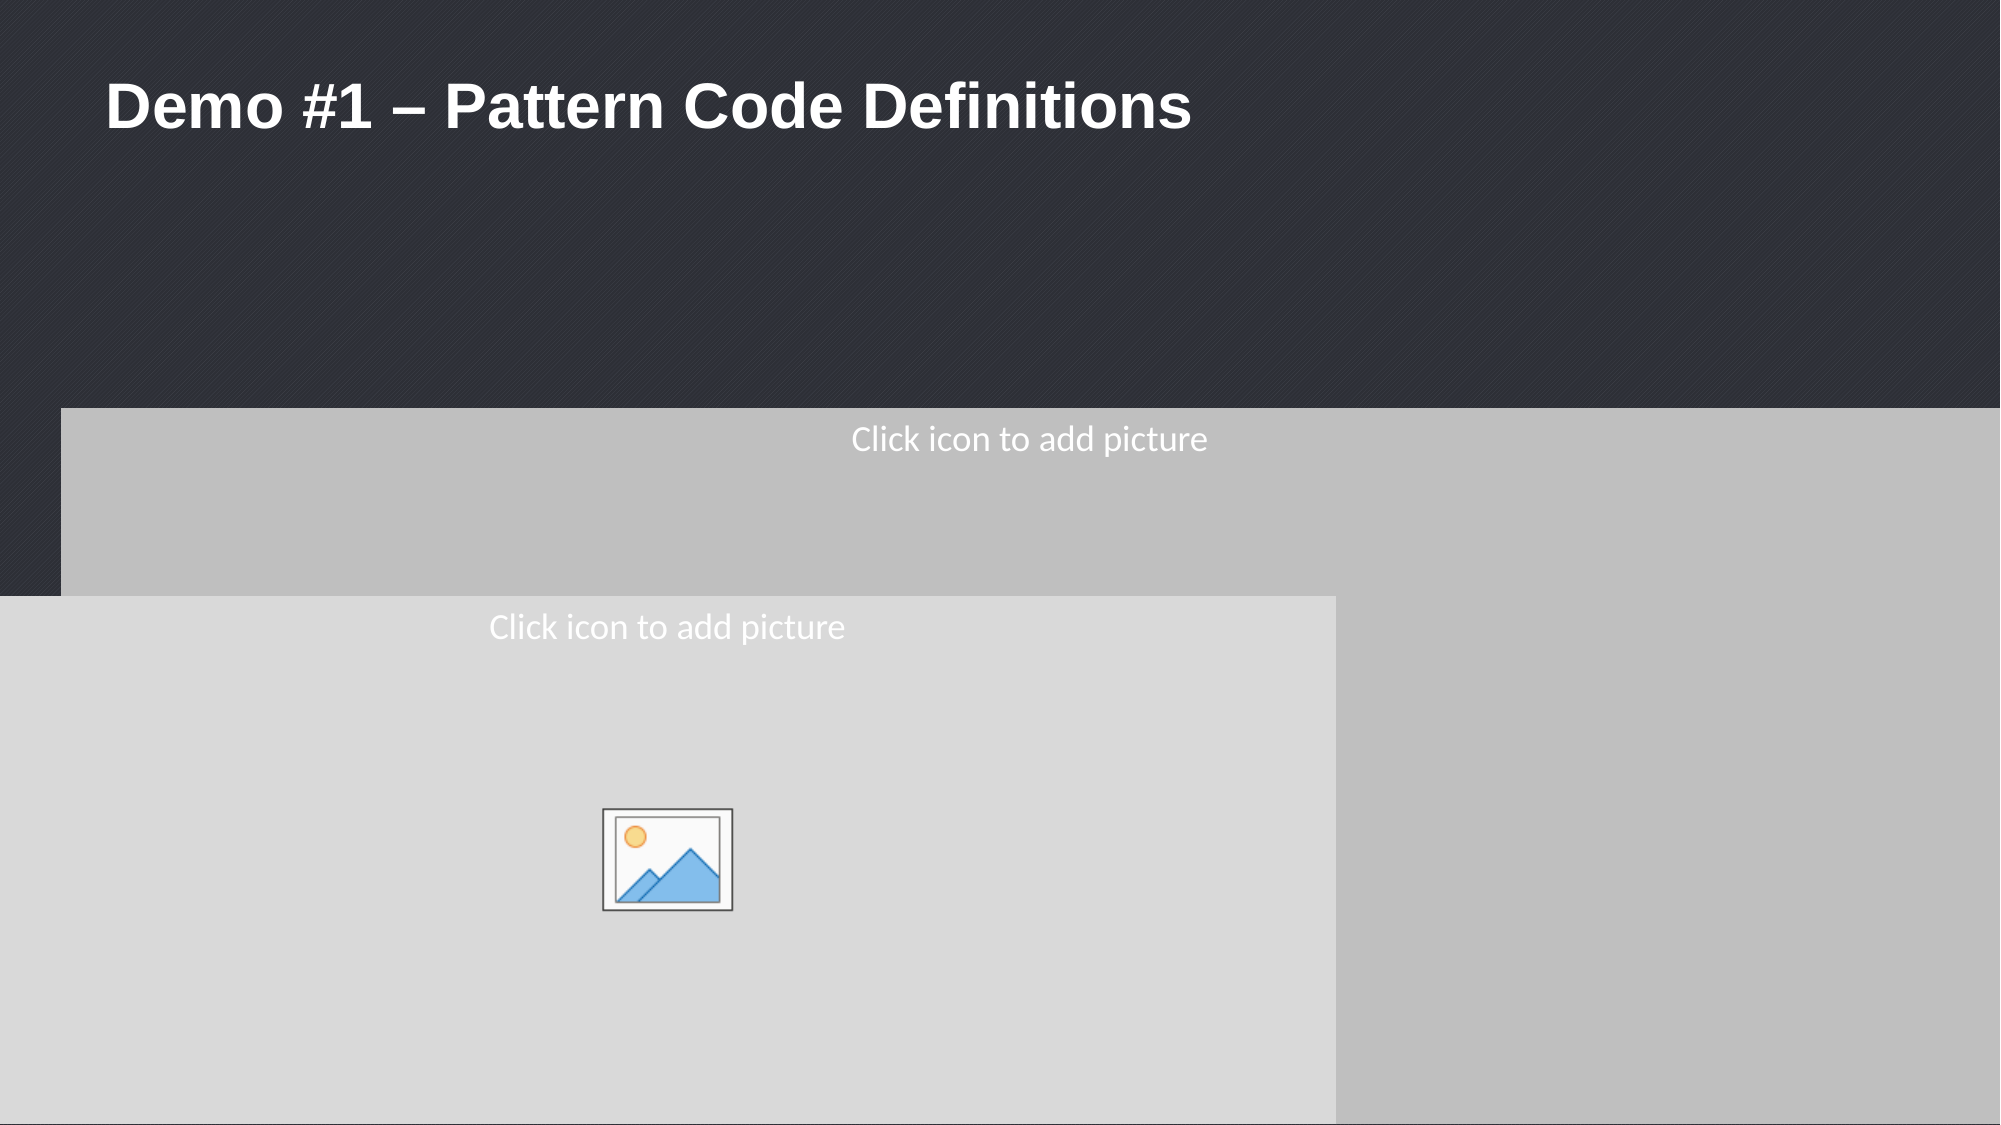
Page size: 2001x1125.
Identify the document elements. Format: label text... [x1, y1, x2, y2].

picture [0, 407, 2000, 1125]
title Demo #1 – Pattern Code Definitions [90, 65, 1910, 151]
